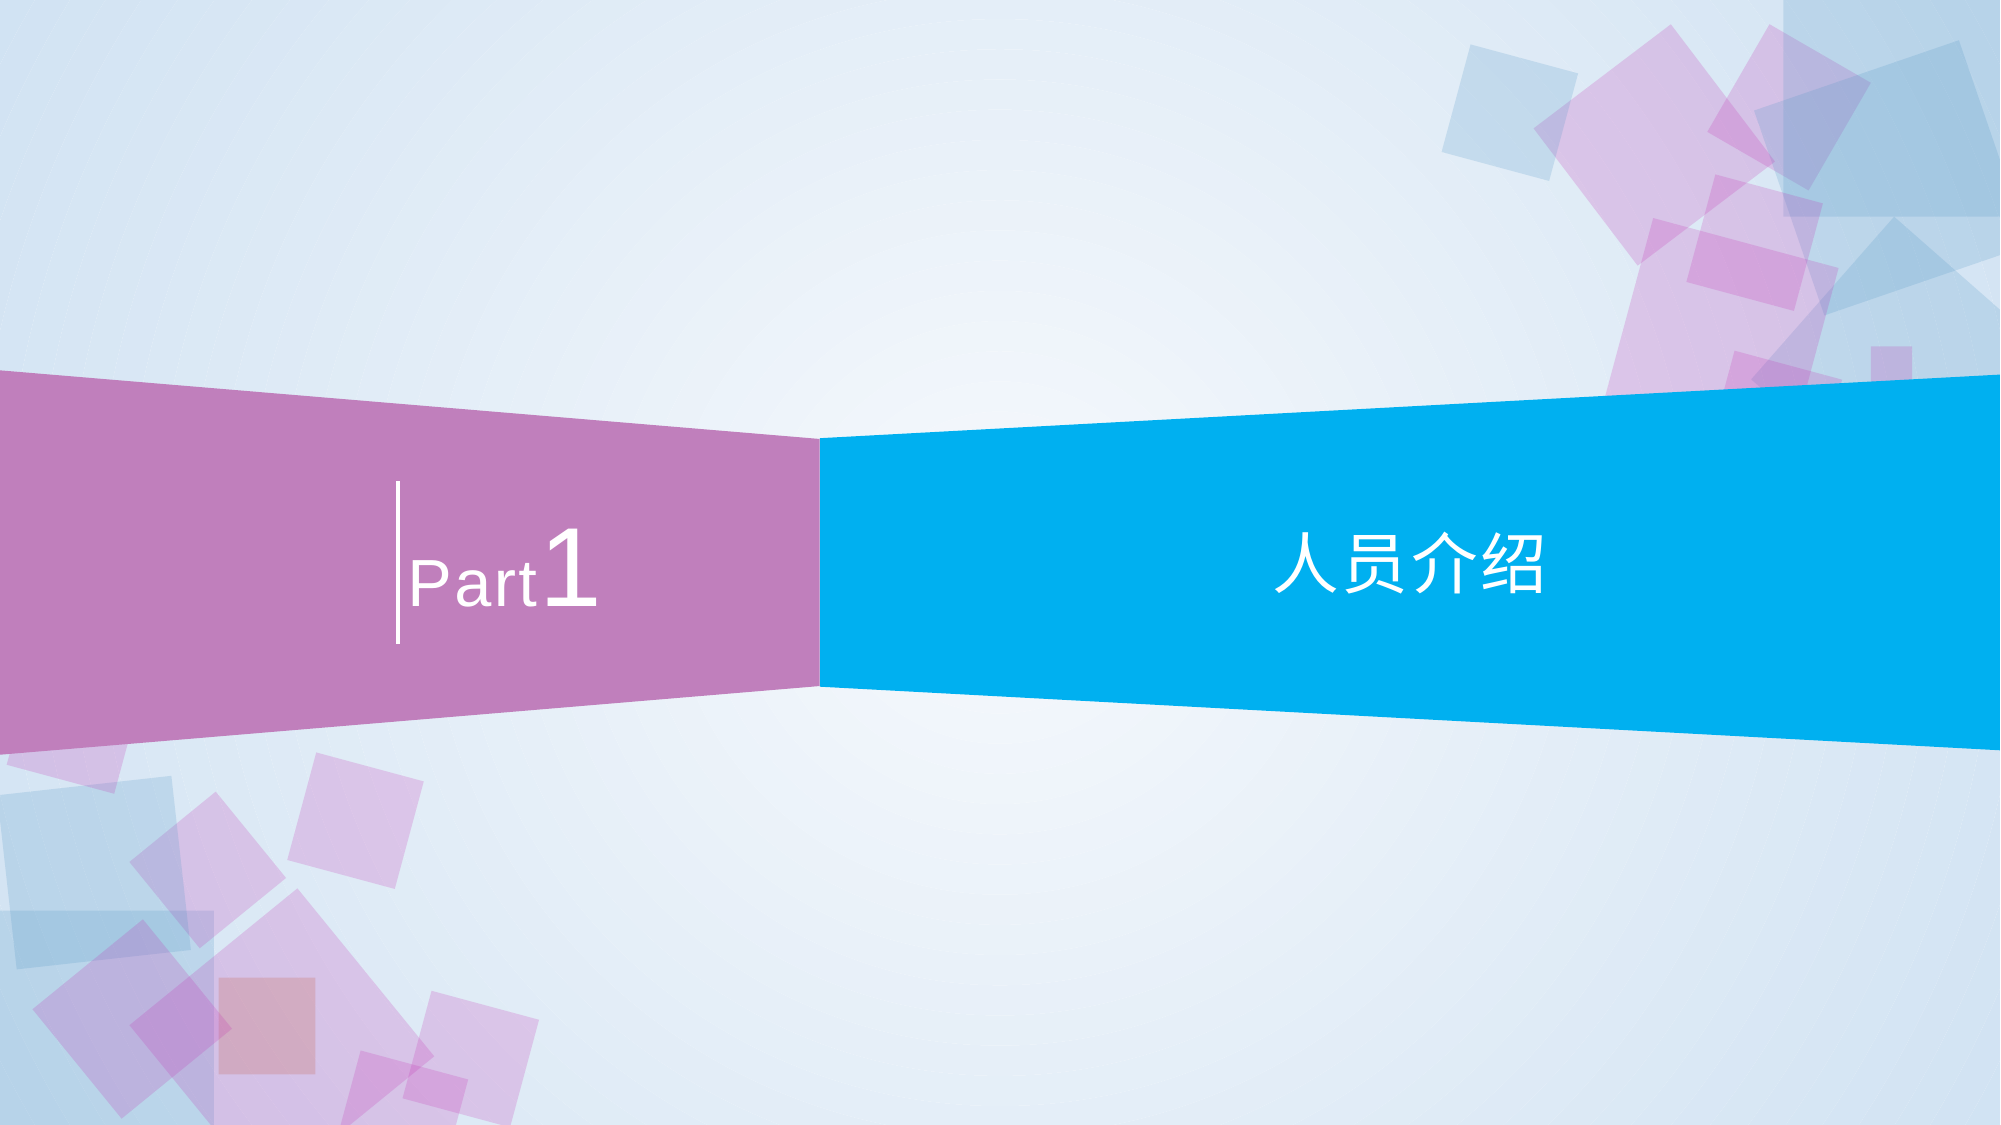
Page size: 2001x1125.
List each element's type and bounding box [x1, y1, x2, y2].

text_box [0, 0, 2000, 1125]
